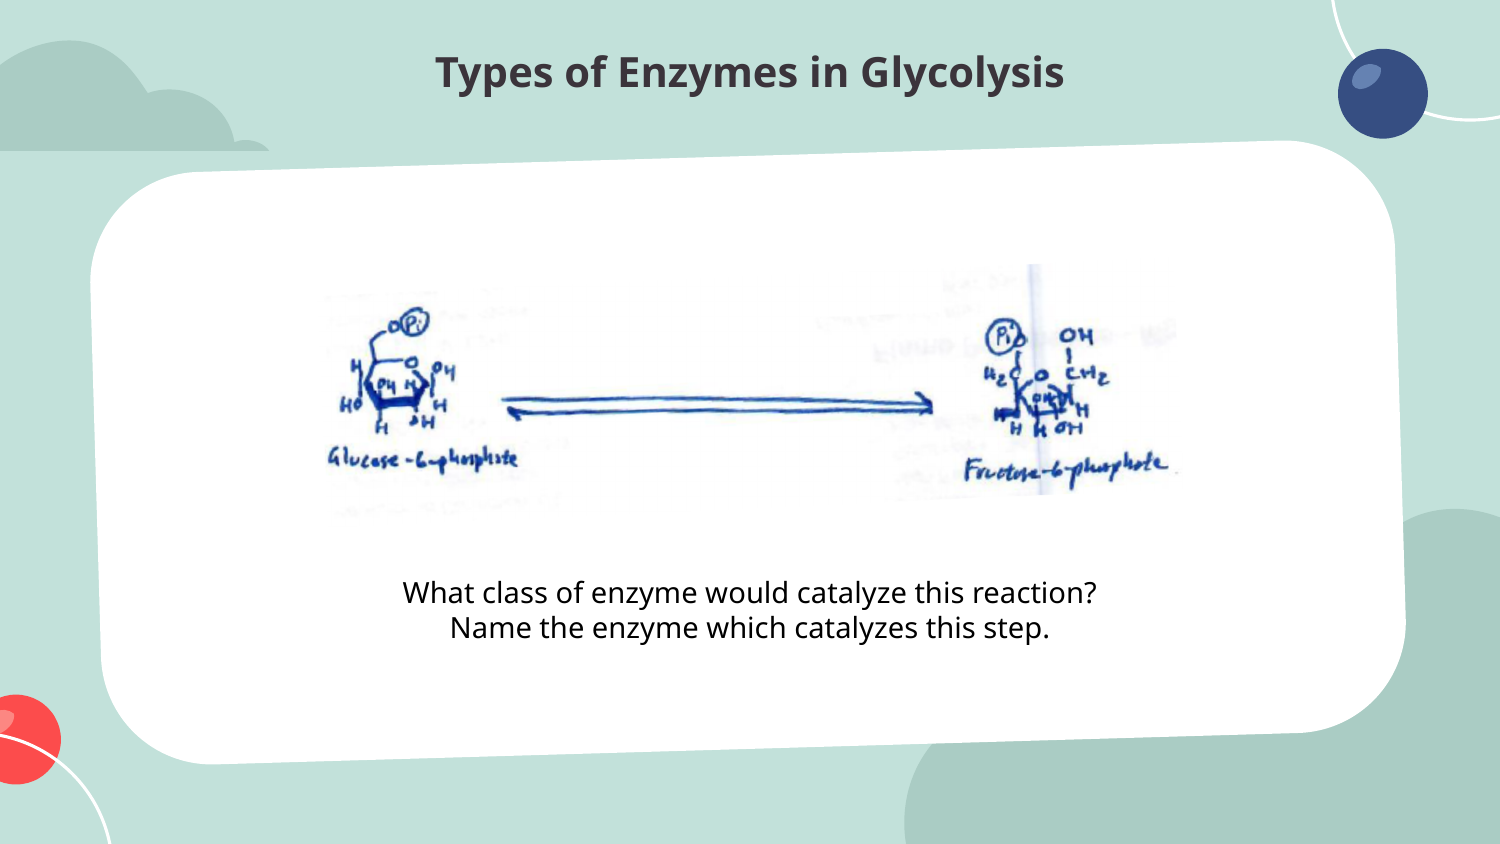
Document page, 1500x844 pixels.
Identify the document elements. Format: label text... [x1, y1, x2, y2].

text_box What class of enzyme would catalyze this reaction? Name the enzyme which catalyzes this step. [384, 567, 1116, 652]
picture [318, 258, 1182, 526]
title Types of Enzymes in Glycolysis [256, 30, 1244, 132]
